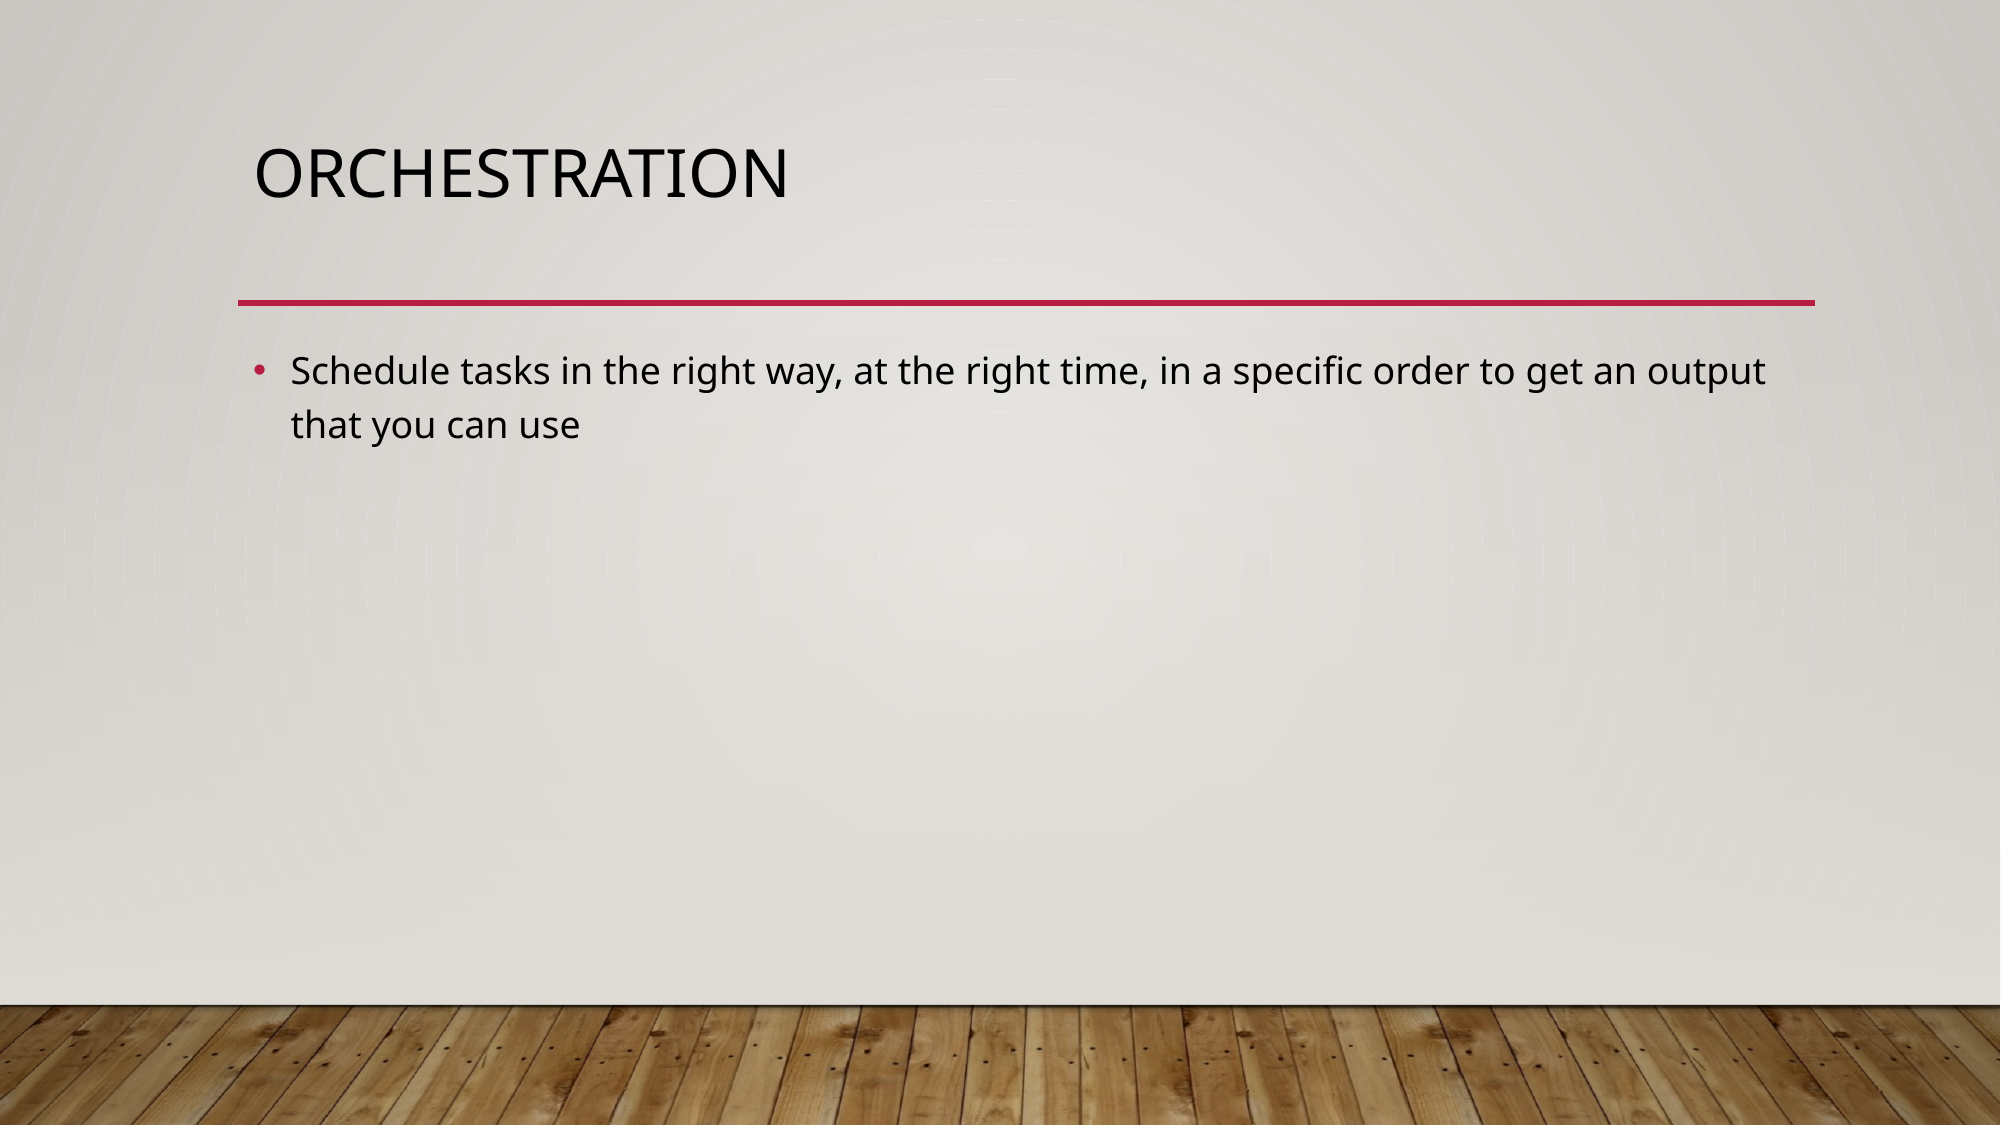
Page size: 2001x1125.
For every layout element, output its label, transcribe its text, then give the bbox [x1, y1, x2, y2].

list Schedule tasks in the right way, at the right time, in a specific order to get an output that you can use [238, 330, 1814, 897]
title Orchestration [238, 131, 1814, 305]
picture [0, 1005, 2000, 1125]
